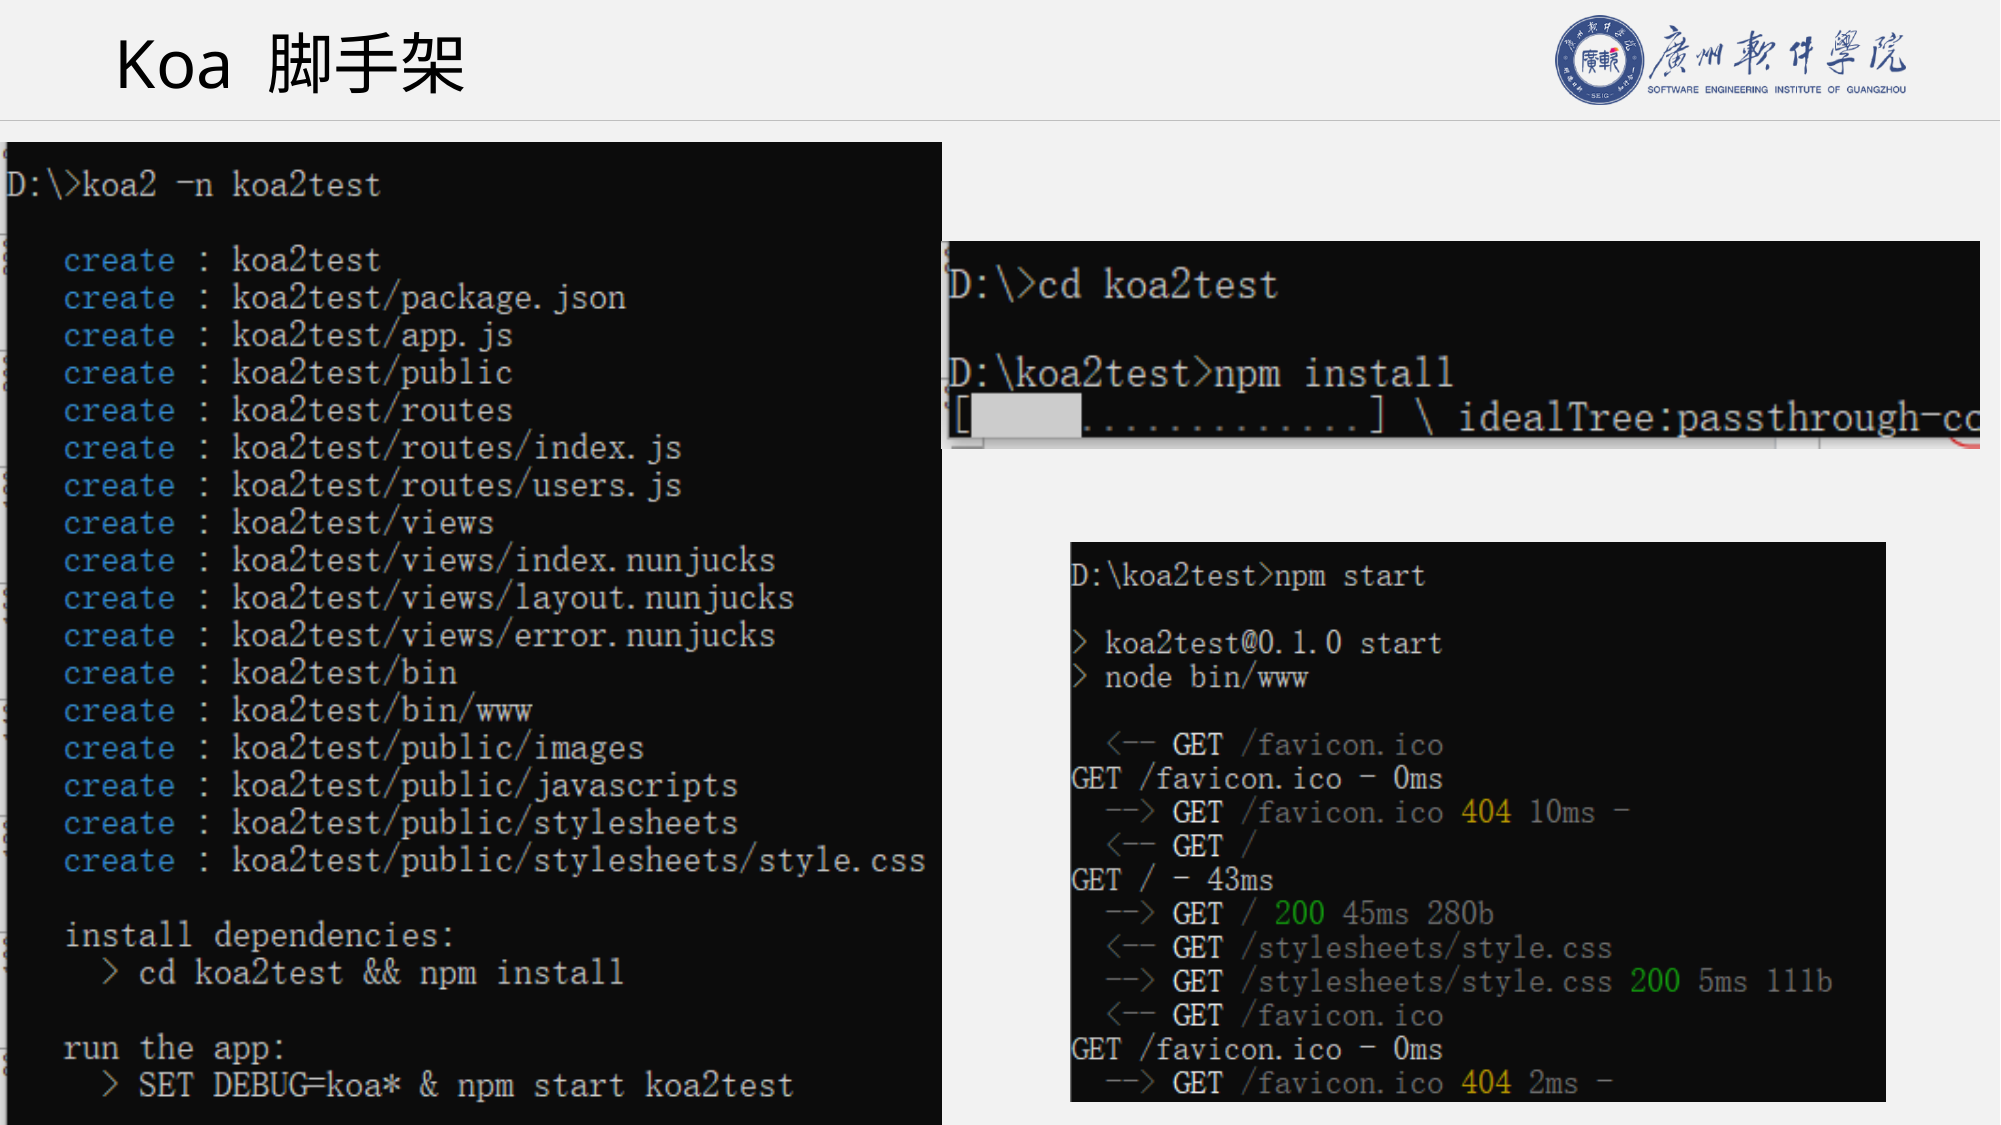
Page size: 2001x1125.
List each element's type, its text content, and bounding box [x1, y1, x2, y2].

picture [1555, 15, 1906, 105]
picture [0, 142, 1980, 1125]
title Koa 脚手架 [99, 23, 1107, 117]
picture [1070, 542, 1886, 1102]
